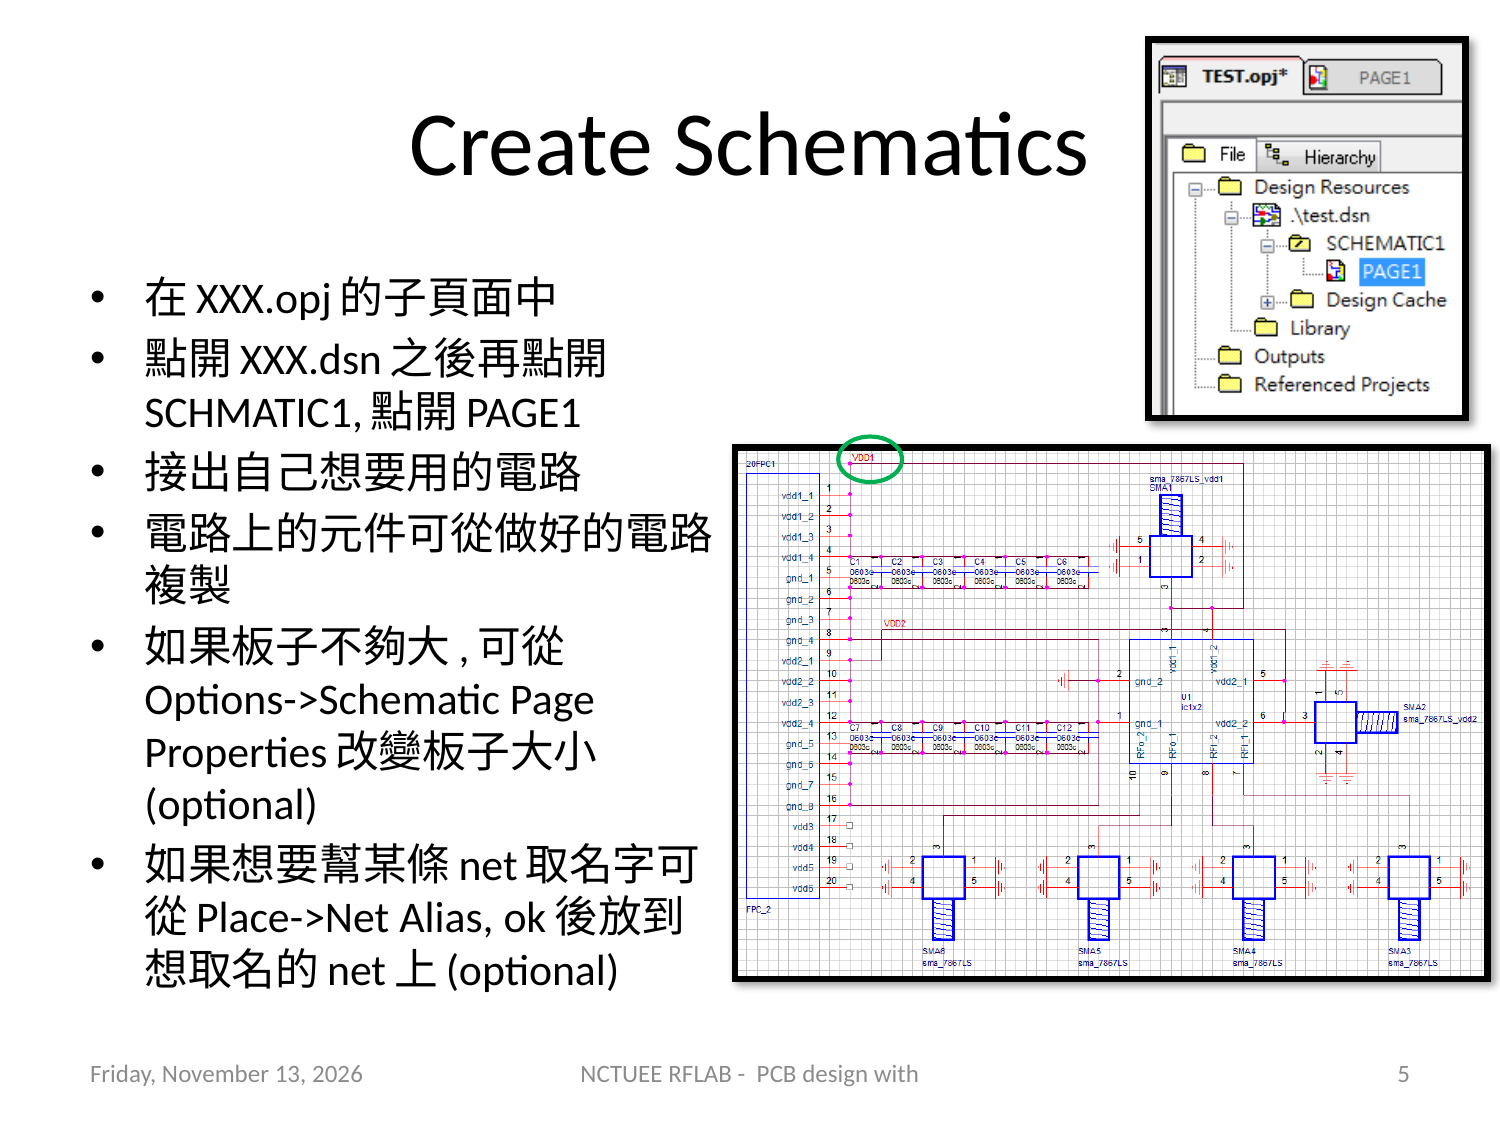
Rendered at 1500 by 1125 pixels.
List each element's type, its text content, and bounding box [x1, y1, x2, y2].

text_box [737, 436, 1485, 977]
list 在XXX.opj的子頁面中 點開XXX.dsn之後再點開SCHMATIC1,點開PAGE1 接出自己想要用的電路 電路上的元件可從做好的電路複製 如果板子不夠大,可從Options->Schematic Page Properties改變板子大小(optional) 如果想要幫某條net取名字可從Place->Net Alias, ok後放到想取名的net上(optional) [75, 262, 738, 1005]
title Create Schematics [75, 45, 1144, 233]
footer NCTUEE RFLAB - PCB design with [512, 1042, 988, 1103]
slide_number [75, 1042, 425, 1103]
slide_number 5 [1074, 1042, 1425, 1103]
picture [1151, 42, 1463, 415]
